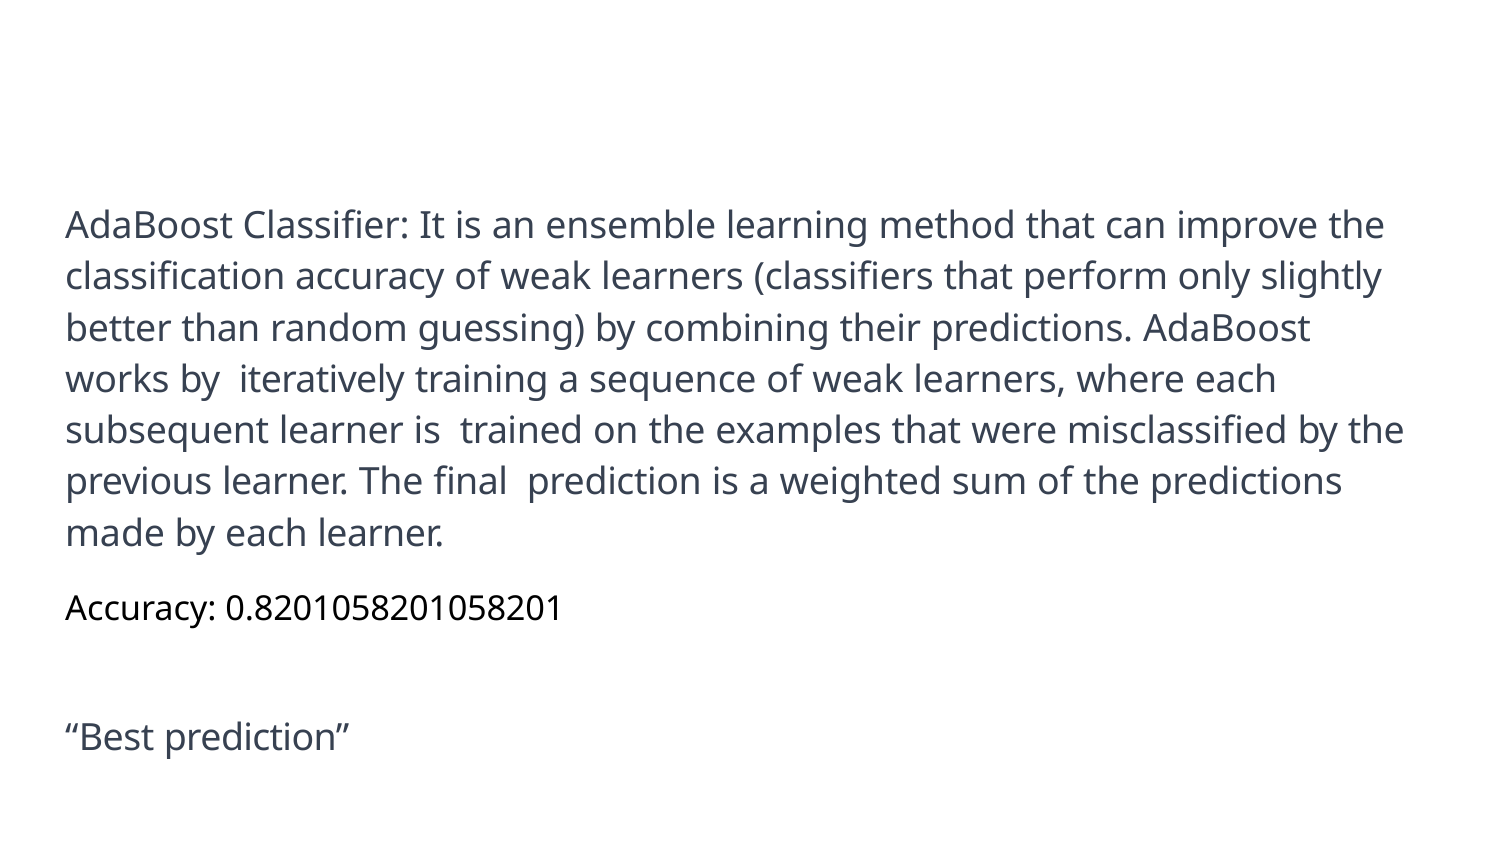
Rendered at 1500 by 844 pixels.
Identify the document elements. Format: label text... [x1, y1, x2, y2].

text_box AdaBoost Classiﬁer: It is an ensemble learning method that can improve the classiﬁcation accuracy of weak learners (classiﬁers that perform only slightly better than random guessing) by combining their predictions. AdaBoost works by iteratively training a sequence of weak learners, where each subsequent learner is trained on the examples that were misclassiﬁed by the previous learner. The ﬁnal prediction is a weighted sum of the predictions made by each learner. Accuracy: 0.8201058201058201 “Best prediction” [63, 192, 1417, 759]
